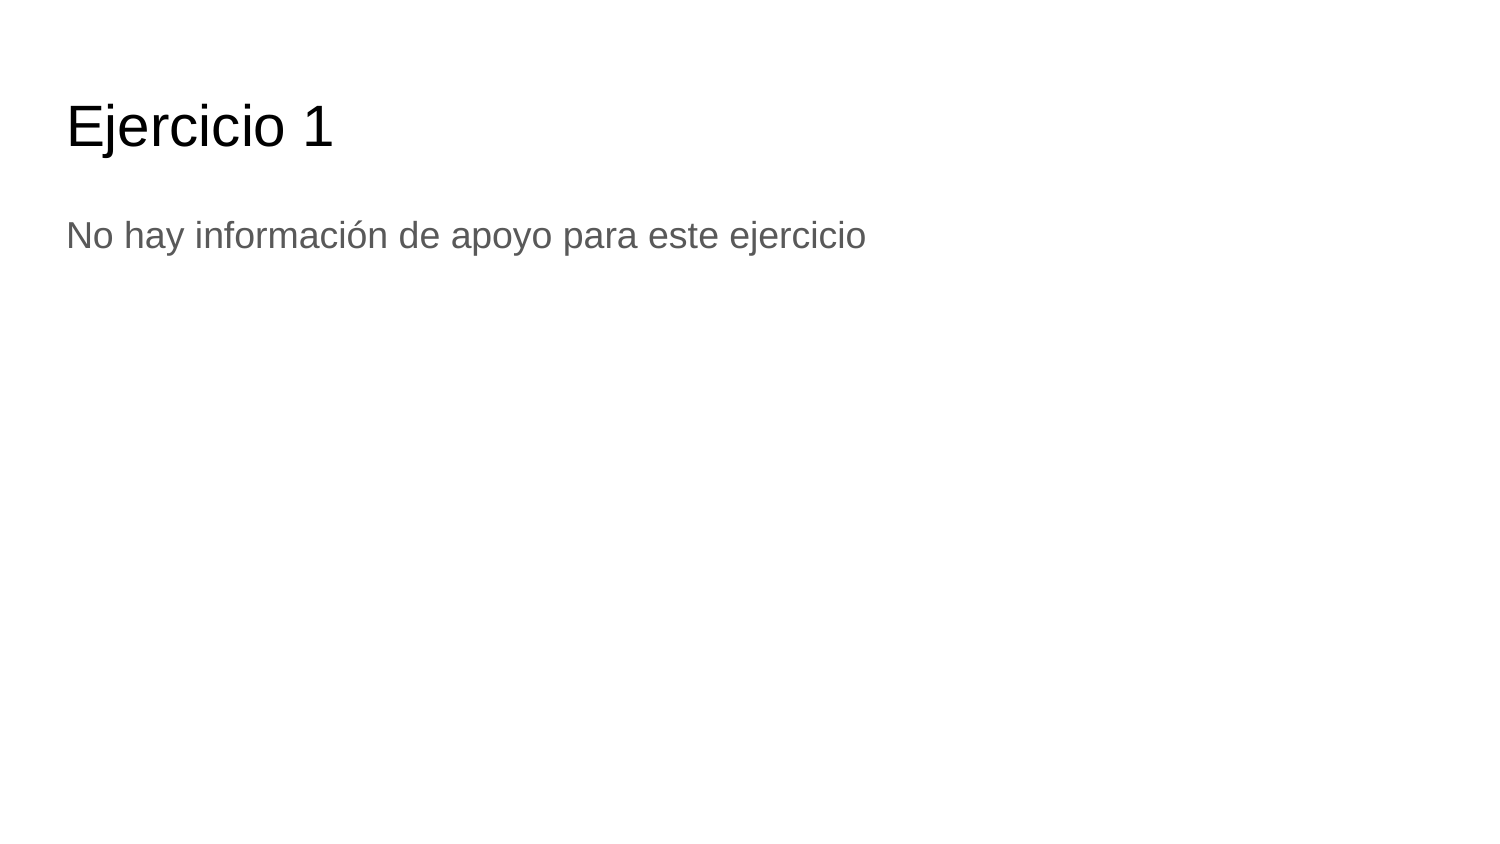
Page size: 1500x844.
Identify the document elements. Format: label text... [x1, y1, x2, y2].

title Ejercicio 1 [51, 72, 1449, 167]
list No hay información de apoyo para este ejercicio [51, 189, 1449, 750]
